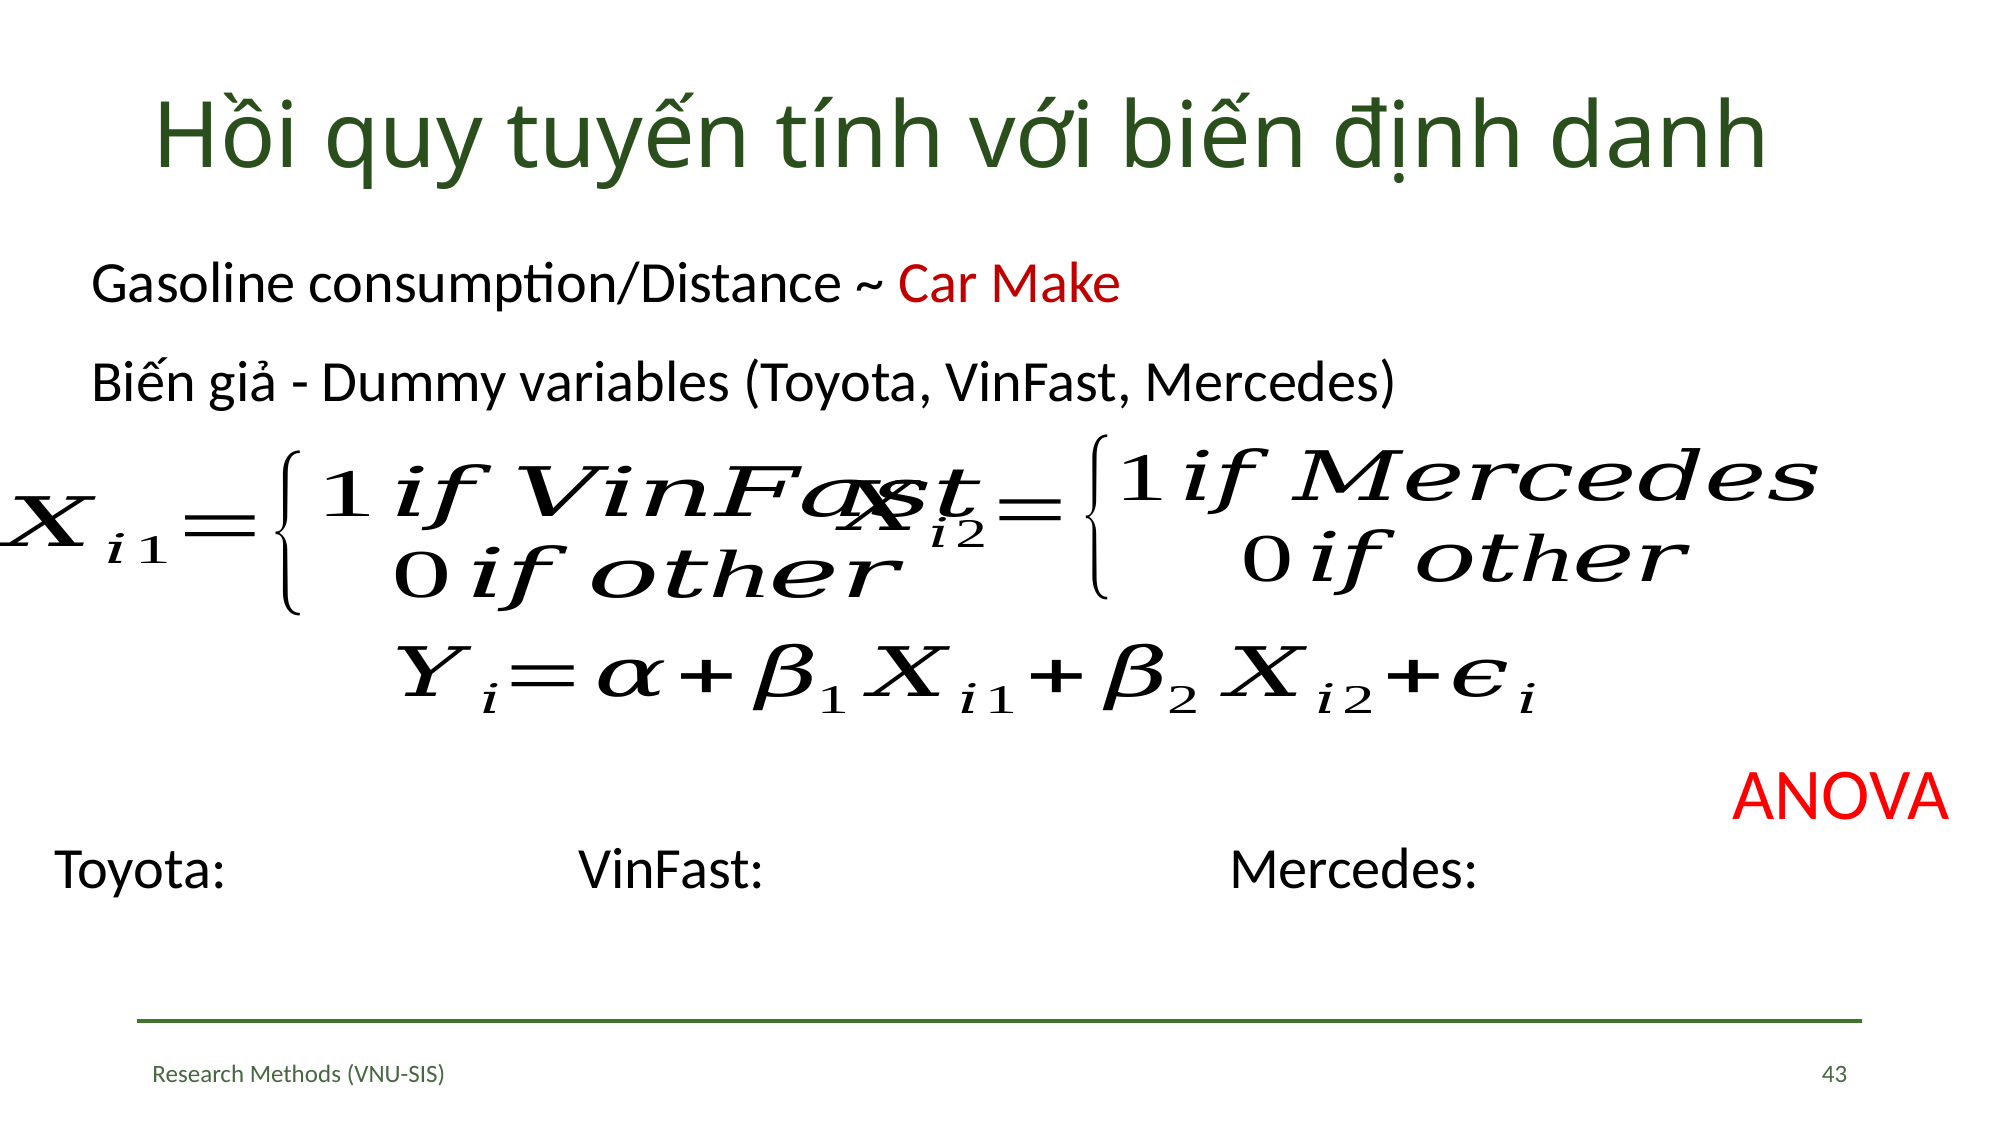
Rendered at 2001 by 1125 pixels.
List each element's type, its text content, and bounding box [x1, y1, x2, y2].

title Hồi quy tuyến tính với biến định danh [137, 59, 1863, 216]
text_box ANOVA [1717, 738, 1965, 841]
text_box Biến giả - Dummy variables (Toyota, VinFast, Mercedes) [76, 335, 1924, 560]
footer Research Methods (VNU-SIS) [137, 1042, 514, 1103]
slide_number 43 [1412, 1042, 1863, 1103]
text_box Gasoline consumption/Distance ~ Car Make [76, 236, 1924, 322]
